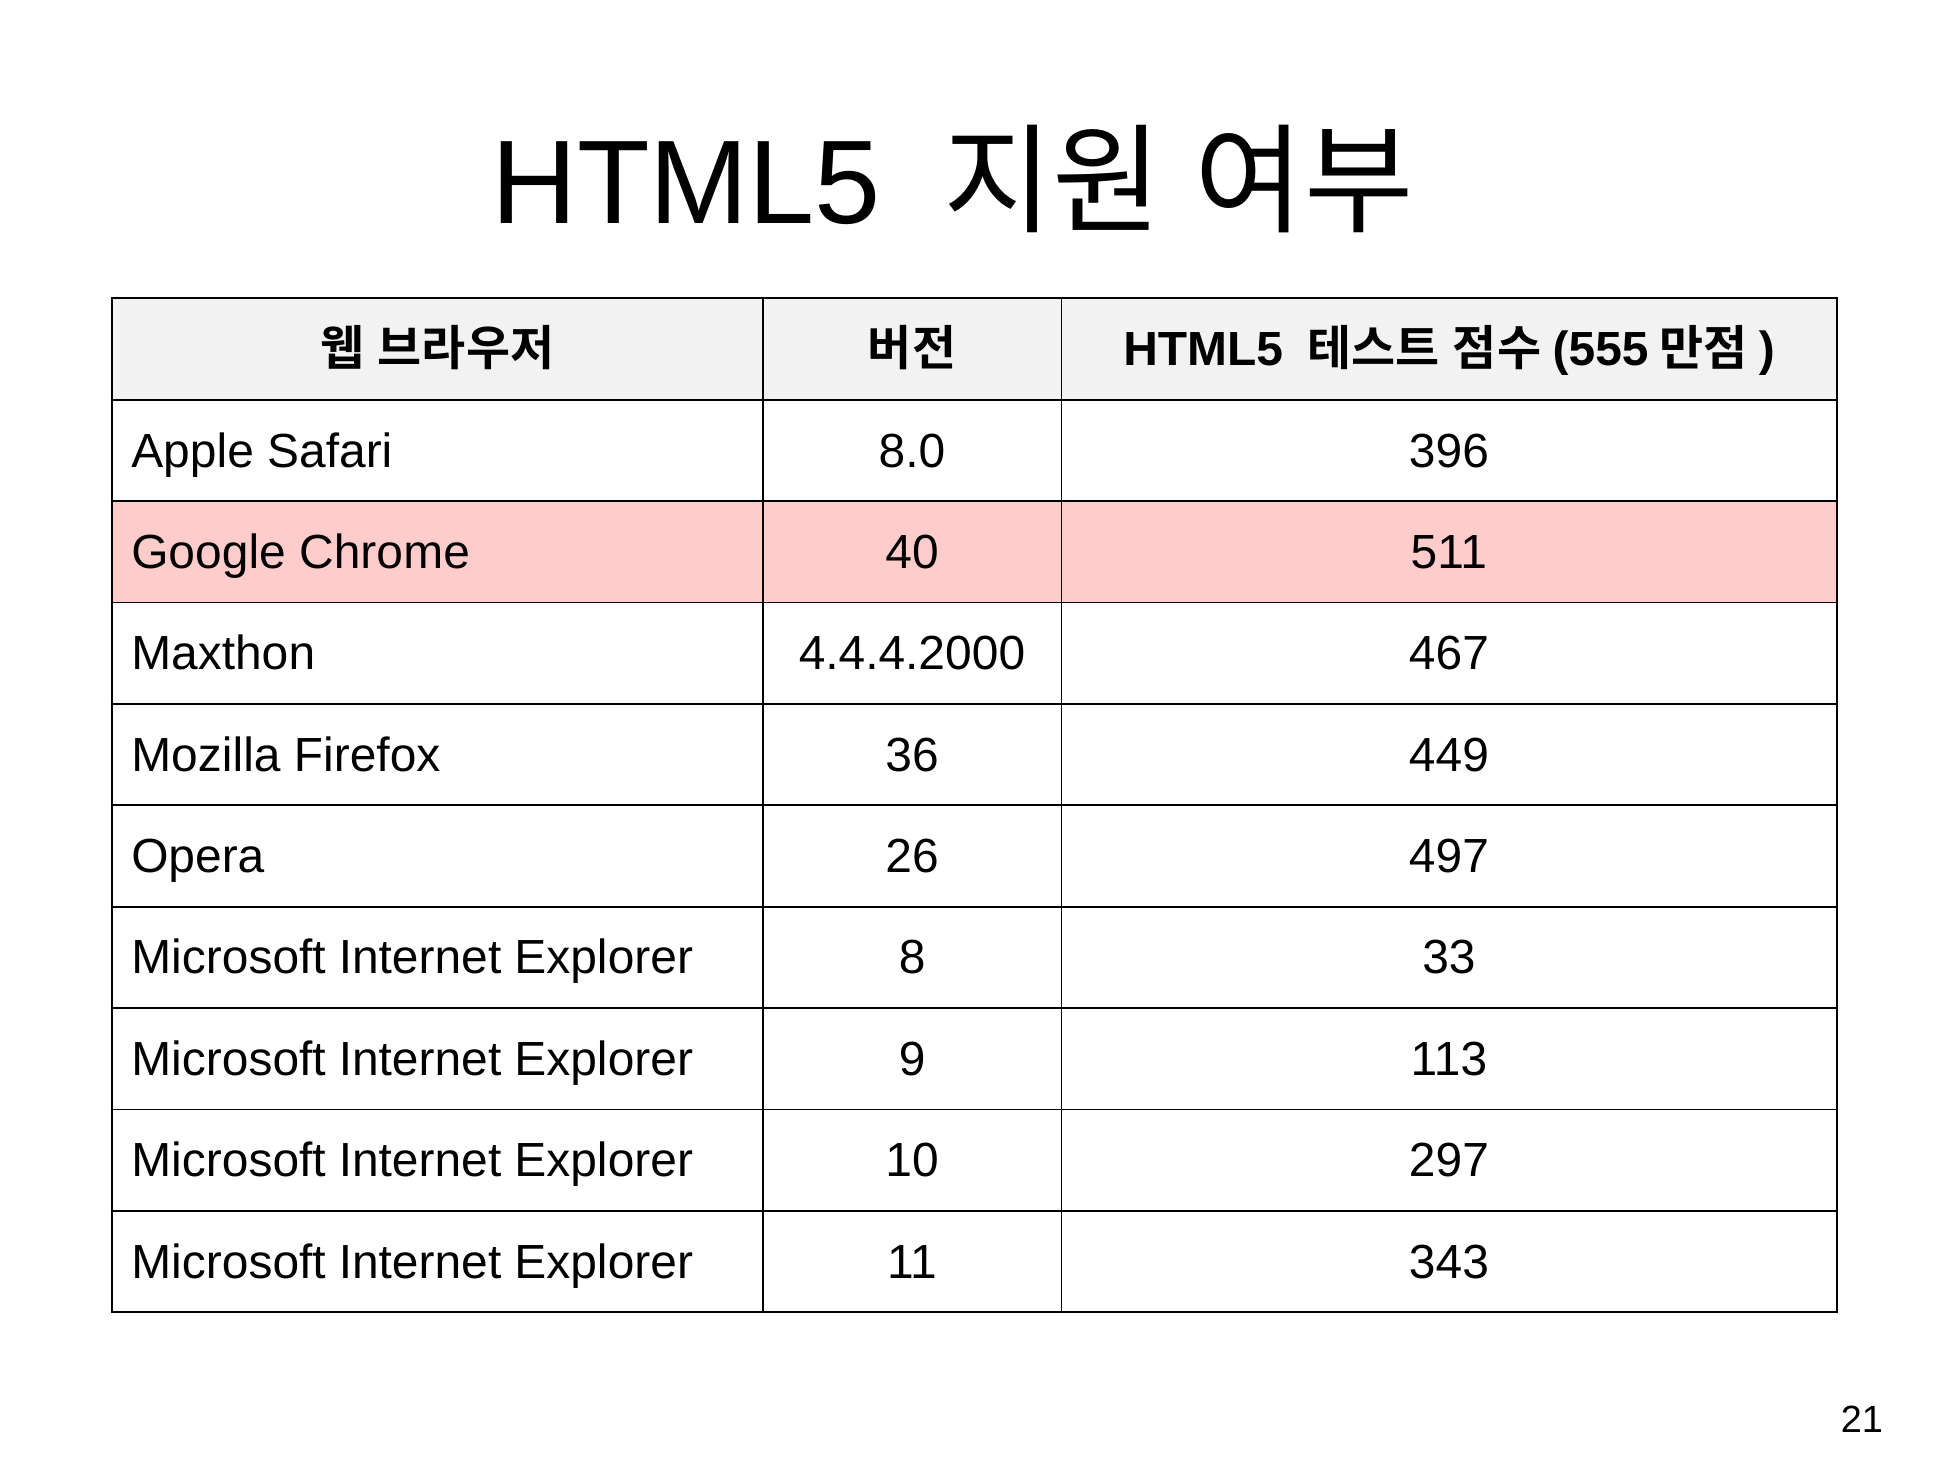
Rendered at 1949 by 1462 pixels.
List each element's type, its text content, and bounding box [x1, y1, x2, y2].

table_cell Mozilla Firefox [113, 705, 762, 804]
table_cell Maxthon [113, 603, 762, 703]
table_cell 11 [764, 1212, 1061, 1311]
table_cell 26 [764, 806, 1061, 906]
table_cell Google Chrome [113, 502, 762, 602]
table_cell Opera [113, 806, 762, 906]
table_header 웹 브라우저 [113, 299, 762, 399]
table_cell 343 [1062, 1212, 1836, 1311]
table_cell Microsoft Internet Explorer [113, 1110, 762, 1210]
table_cell 449 [1062, 705, 1836, 804]
table_cell Apple Safari [113, 401, 762, 500]
table_cell Microsoft Internet Explorer [113, 1009, 762, 1109]
table_cell 113 [1062, 1009, 1836, 1109]
table_cell 497 [1062, 806, 1836, 906]
table_cell 8.0 [764, 401, 1061, 500]
slide_number 21 [1496, 1372, 1899, 1462]
table_cell 297 [1062, 1110, 1836, 1210]
table_cell Microsoft Internet Explorer [113, 1212, 762, 1311]
table_header 버전 [764, 299, 1061, 399]
table_cell 8 [764, 908, 1061, 1007]
title HTML5 지원 여부 [156, 92, 1749, 255]
table_cell 10 [764, 1110, 1061, 1210]
table_header HTML5 테스트 점수(555만점) [1062, 299, 1836, 399]
table_cell 511 [1062, 502, 1836, 602]
table_cell 36 [764, 705, 1061, 804]
table_cell 9 [764, 1009, 1061, 1109]
table_cell 40 [764, 502, 1061, 602]
table_cell 33 [1062, 908, 1836, 1007]
table_cell 467 [1062, 603, 1836, 703]
table_cell 396 [1062, 401, 1836, 500]
table_cell Microsoft Internet Explorer [113, 908, 762, 1007]
table_cell 4.4.4.2000 [764, 603, 1061, 703]
